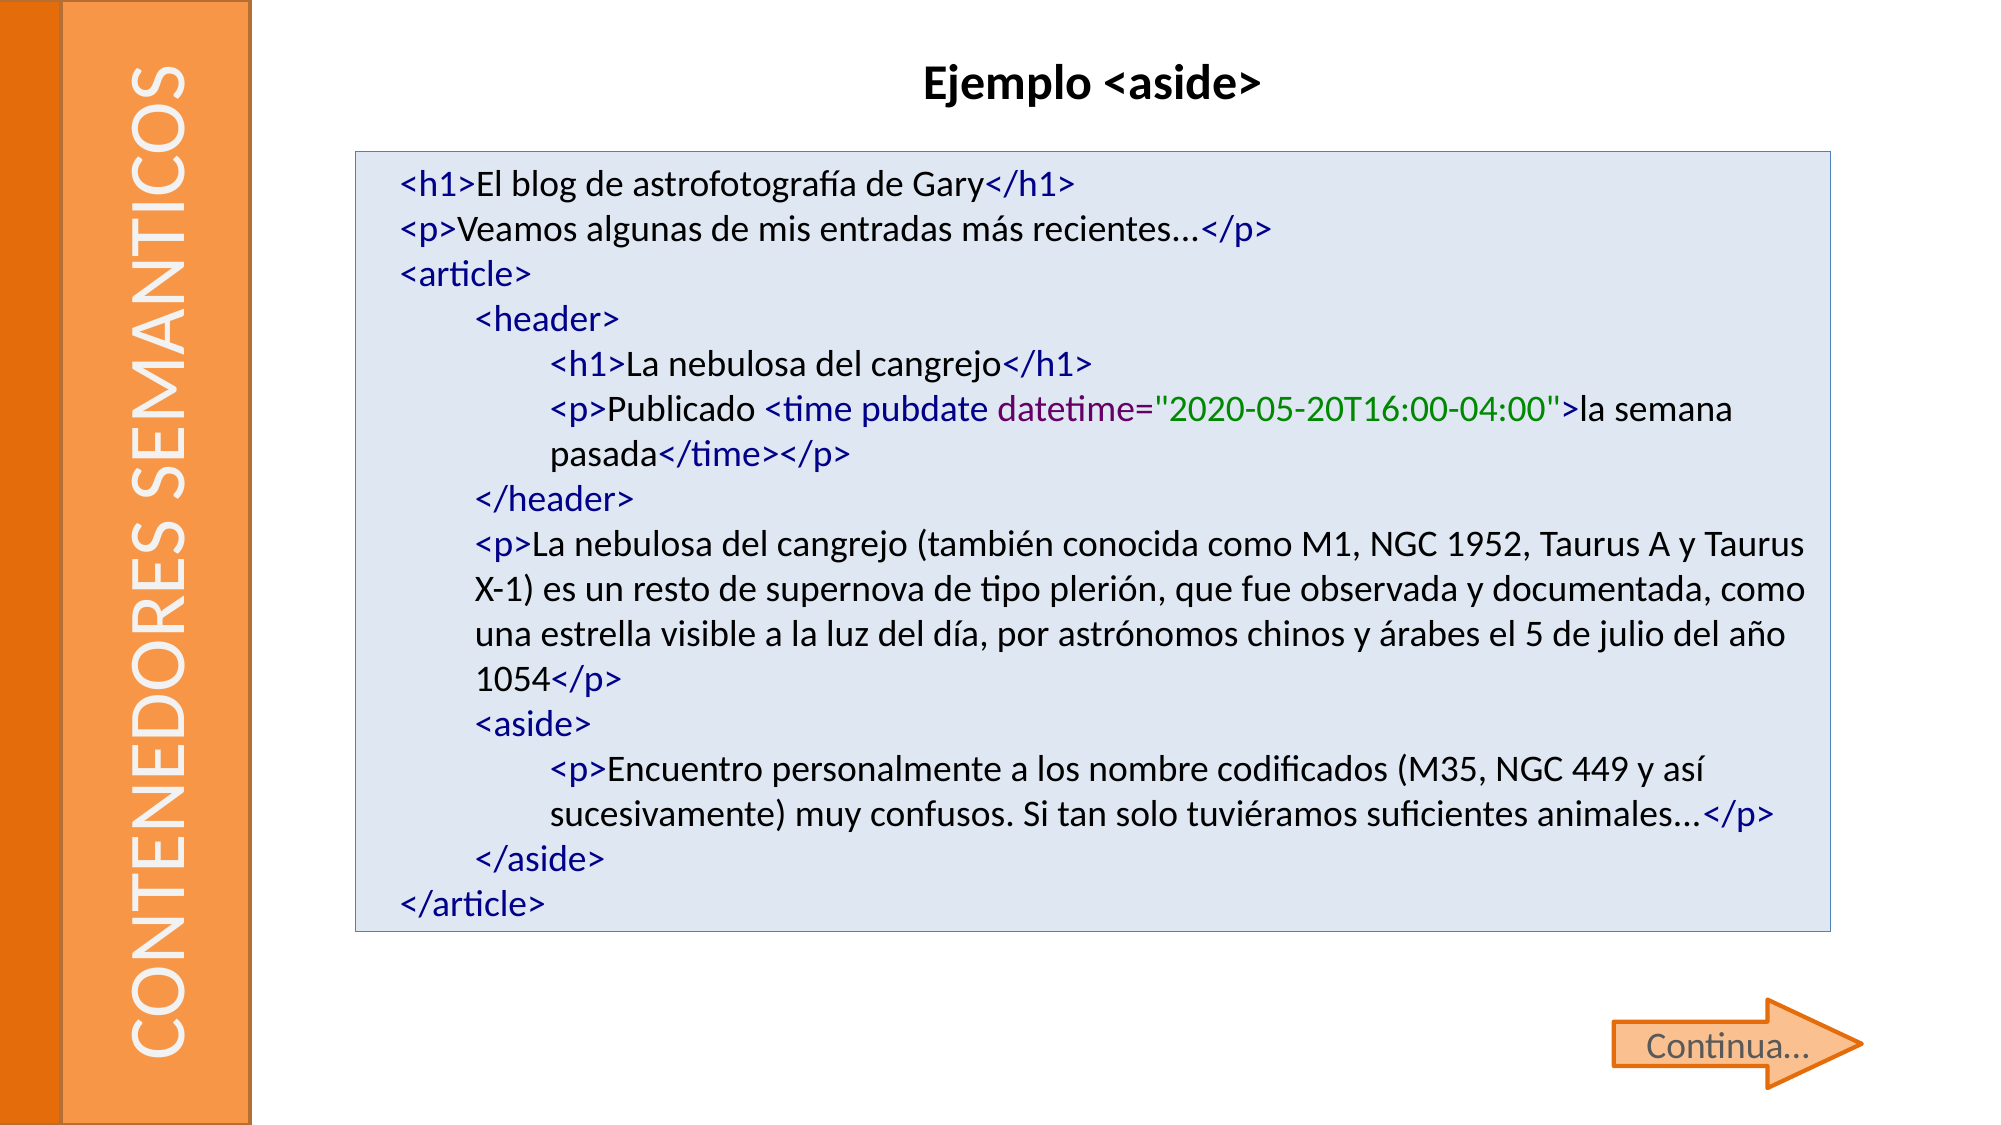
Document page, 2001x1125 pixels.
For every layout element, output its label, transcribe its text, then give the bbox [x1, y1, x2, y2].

text_box <h1>El blog de astrofotografía de Gary</h1> <p>Veamos algunas de mis entradas más recientes...</p> <article> <header> <h1>La nebulosa del cangrejo</h1> <p>Publicado <time pubdate datetime="2020-05-20T16:00-04:00">la semana pasada</time></p> </header> <p>La nebulosa del cangrejo (también conocida como M1, NGC 1952, Taurus A y Taurus X-1) es un resto de supernova de tipo plerión, que fue observada y documentada, como una estrella visible a la luz del día, por astrónomos chinos y árabes el 5 de julio del año 1054</p> <aside> <p>Encuentro personalmente a los nombre codificados (M35, NGC 449 y así sucesivamente) muy confusos. Si tan solo tuviéramos suficientes animales...</p> </aside> </article> [355, 151, 1831, 932]
text_box Ejemplo <aside> [355, 42, 1831, 118]
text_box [1613, 999, 1862, 1089]
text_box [0, 0, 251, 1125]
